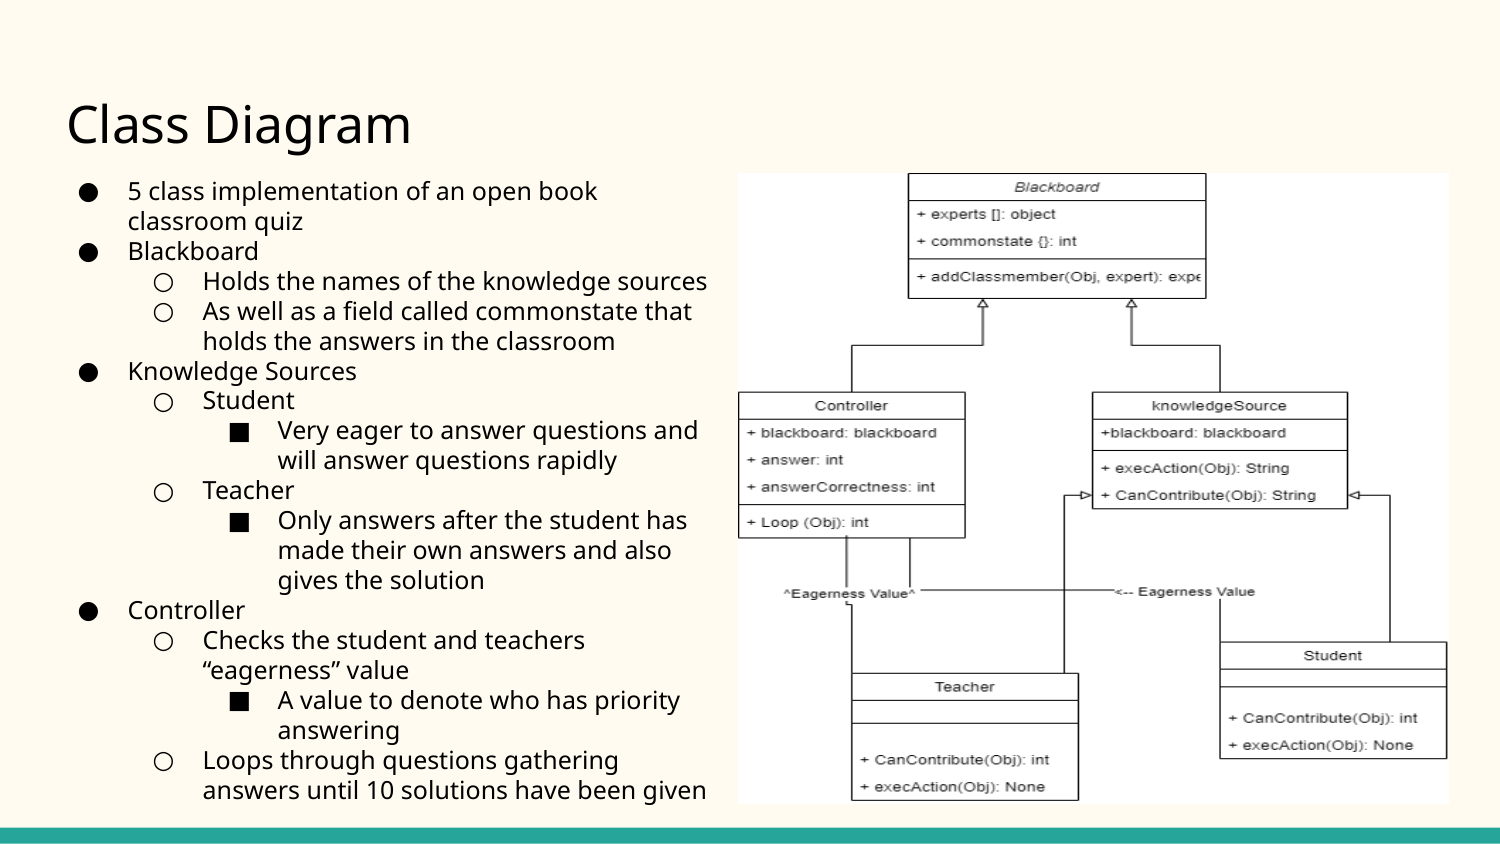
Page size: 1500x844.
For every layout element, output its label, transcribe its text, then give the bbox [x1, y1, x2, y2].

text_box 5 class implementation of an open book classroom quiz Blackboard Holds the names of the knowledge sources As well as a field called commonstate that holds the answers in the classroom Knowledge Sources Student Very eager to answer questions and will answer questions rapidly Teacher Only answers after the student has made their own answers and also gives the solution Controller Checks the student and teachers “eagerness” value A value to denote who has priority answering Loops through questions gathering answers until 10 solutions have been given [37, 160, 724, 819]
title Class Diagram [51, 72, 1449, 174]
picture [737, 173, 1450, 804]
